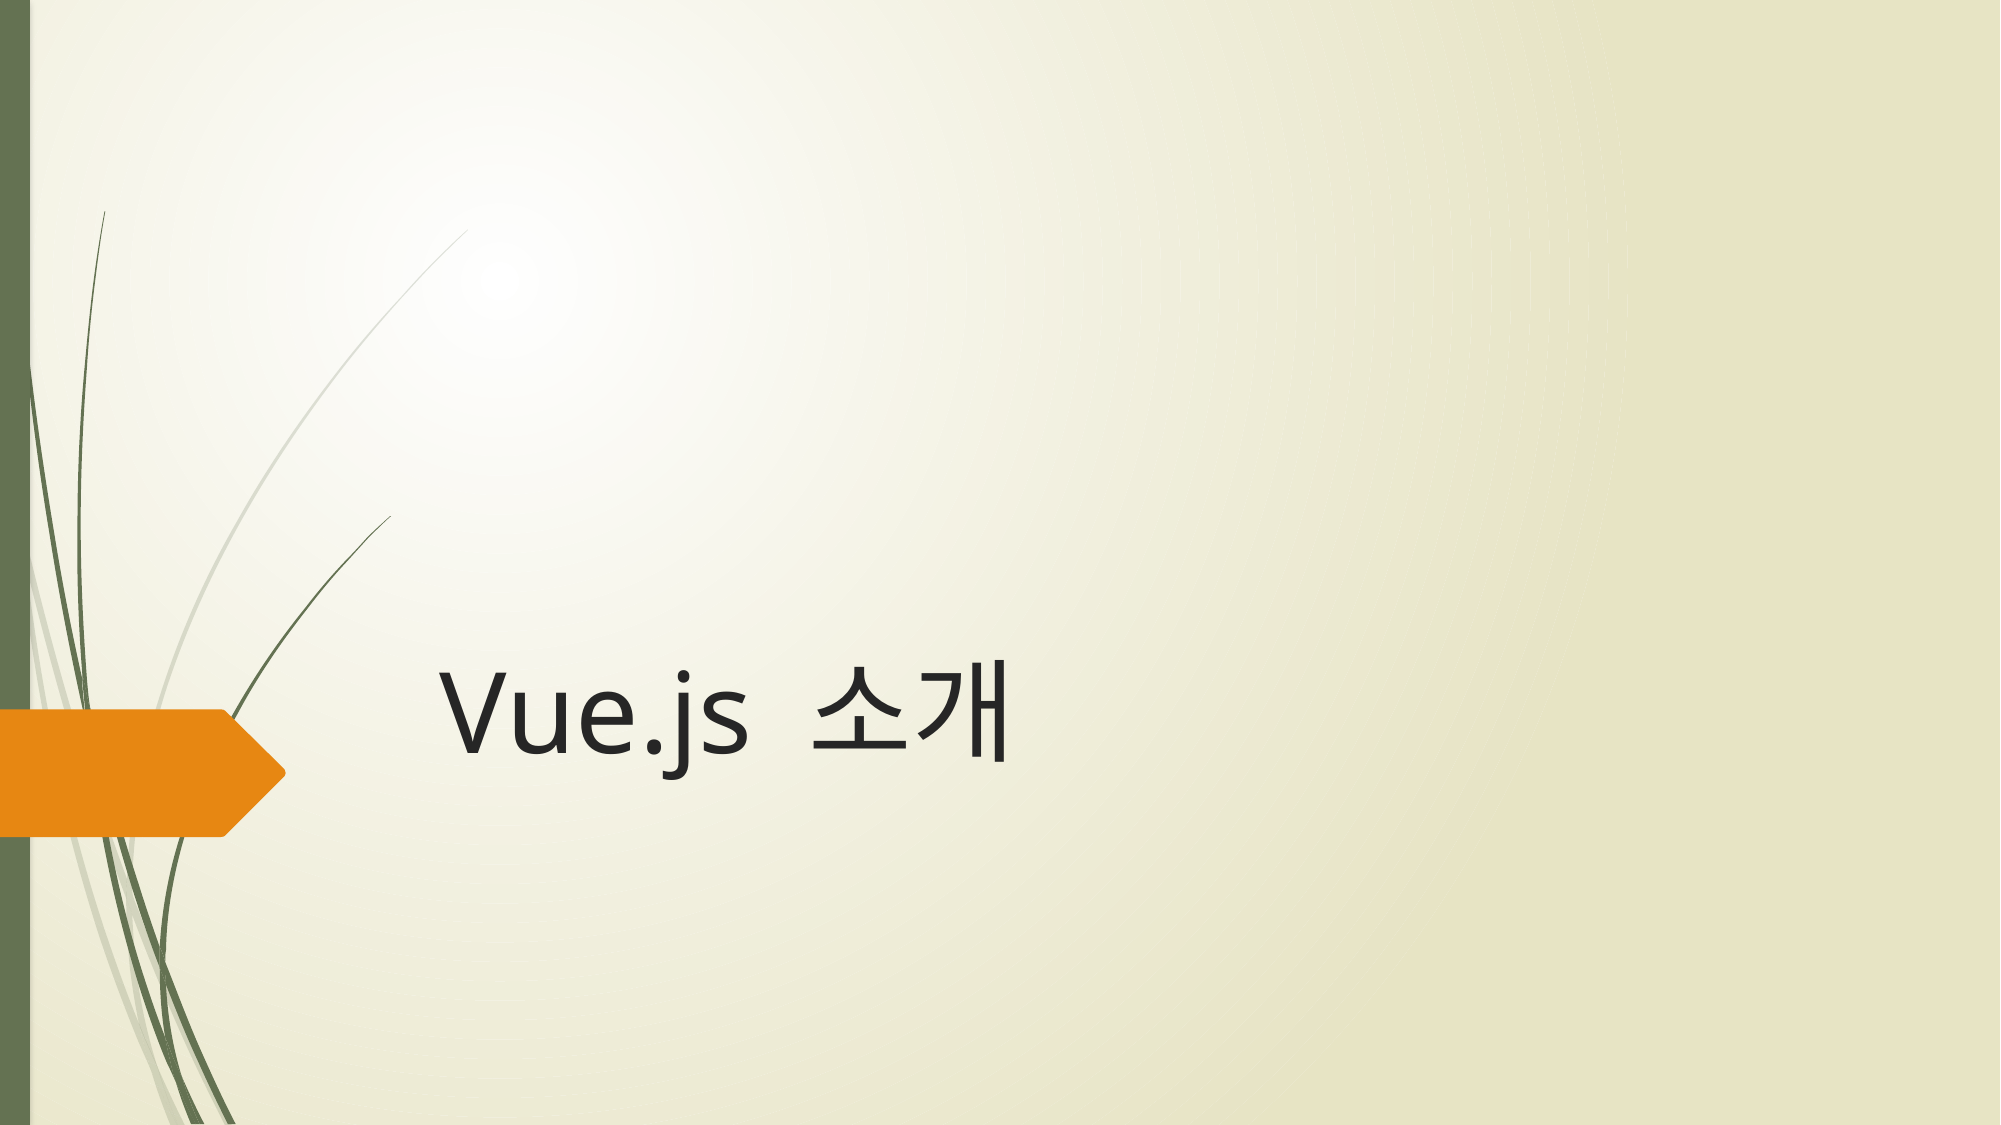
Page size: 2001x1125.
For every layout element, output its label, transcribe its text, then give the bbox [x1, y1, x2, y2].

title Vue.js 소개 [424, 412, 1888, 784]
